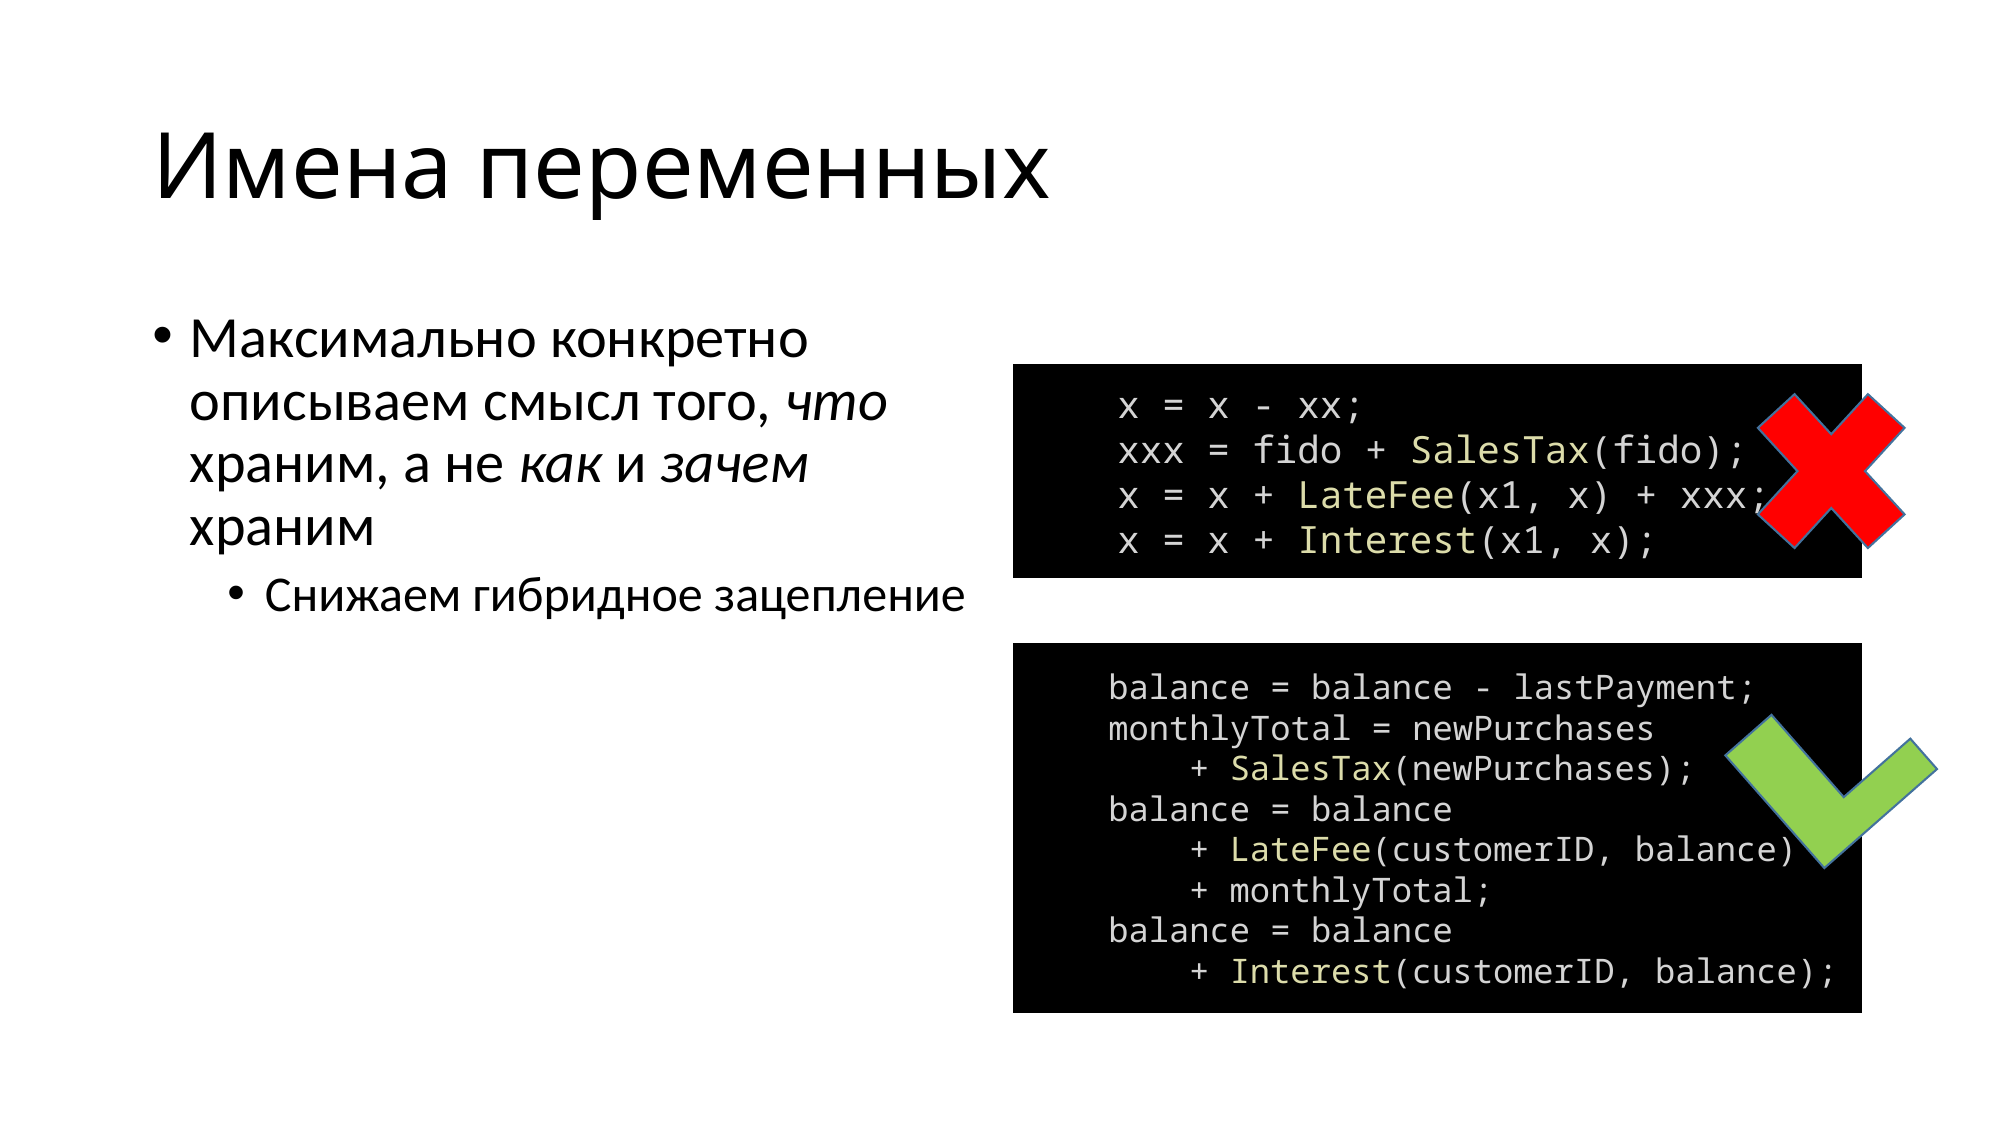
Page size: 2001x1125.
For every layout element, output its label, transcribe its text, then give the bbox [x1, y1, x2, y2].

list Максимально конкретно описываем смысл того, что храним, а не как и зачем храним Снижаем гибридное зацепление [137, 299, 988, 1014]
text_box x = x - xx; xxx = fido + SalesTax(fido); x = x + LateFee(x1, x) + xxx; x = x + Interest(x1, x); [1011, 363, 1864, 579]
text_box [1723, 713, 1939, 870]
text_box balance = balance - lastPayment; monthlyTotal = newPurchases + SalesTax(newPurchases); balance = balance + LateFee(customerID, balance) + monthlyTotal; balance = balance + Interest(customerID, balance); [1011, 642, 1864, 1014]
title Имена переменных [137, 59, 1863, 278]
text_box [1756, 392, 1907, 550]
